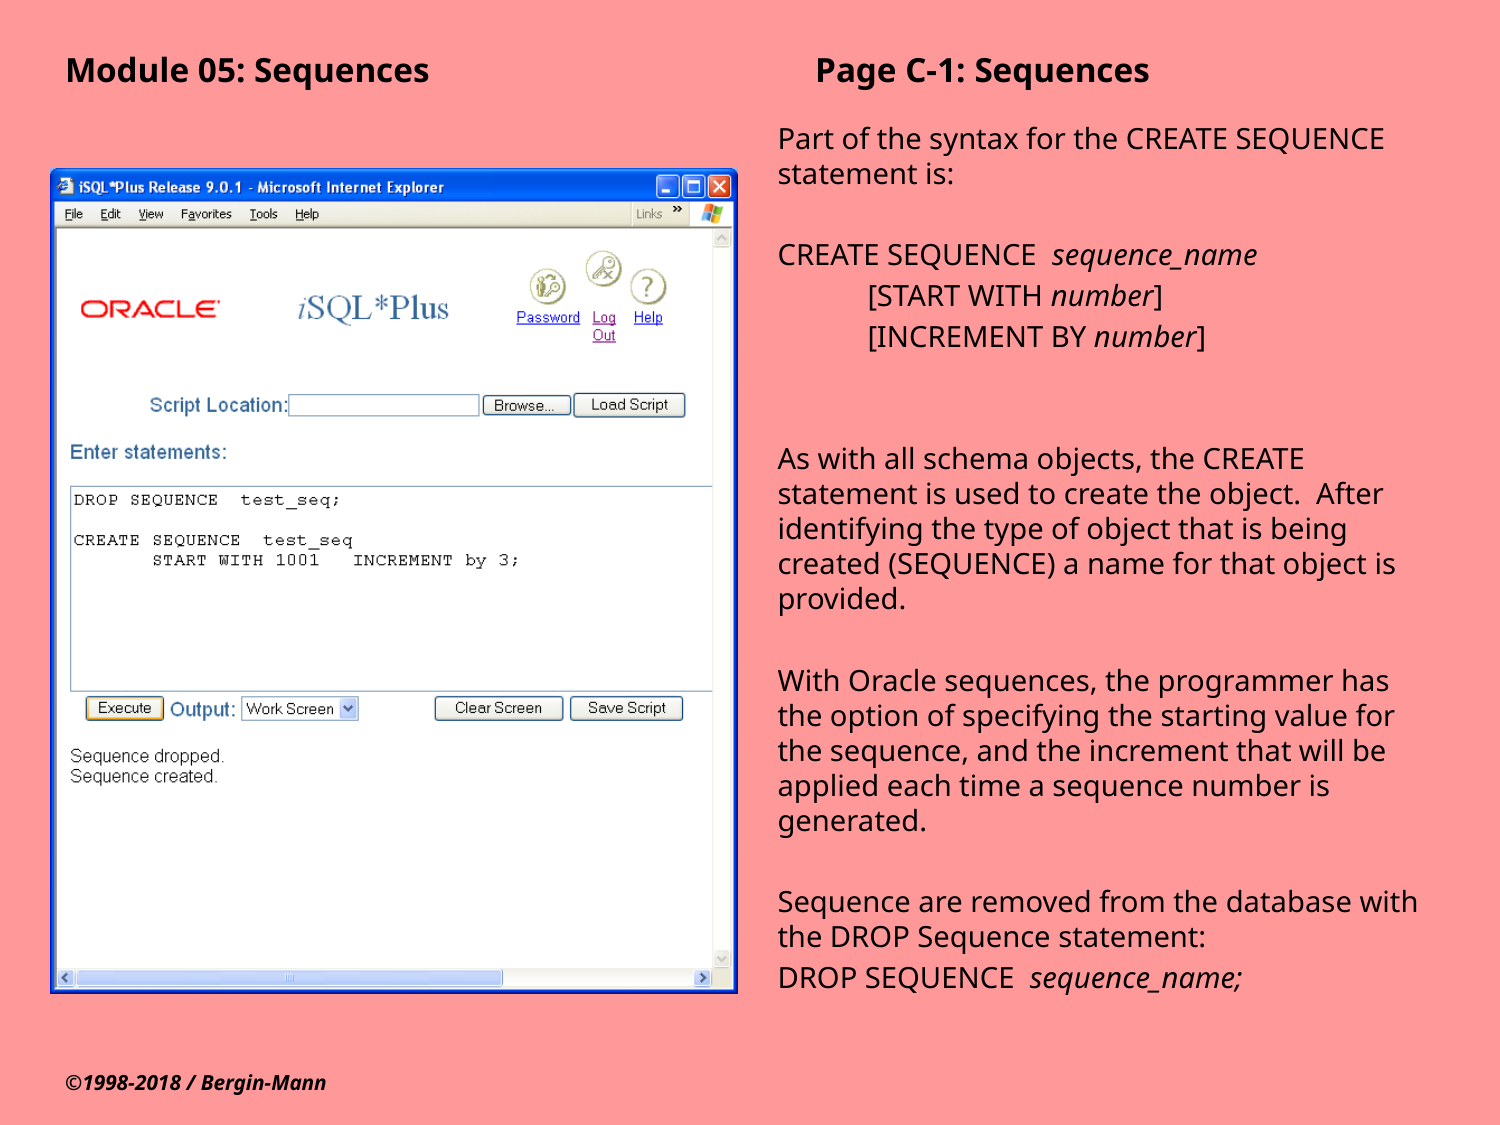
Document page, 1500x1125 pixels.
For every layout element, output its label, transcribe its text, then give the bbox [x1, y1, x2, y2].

title Module 05: Sequences Page C-1: Sequences [50, 37, 1450, 100]
slide_number ©1998-2018 / Bergin-Mann [50, 1062, 425, 1100]
list Part of the syntax for the CREATE SEQUENCE statement is: CREATE SEQUENCE sequence_name [START WITH number] [INCREMENT BY number] As with all schema objects, the CREATE statement is used to create the object. After identifying the type of object that is being created (SEQUENCE) a name for that object is provided. With Oracle sequences, the programmer has the option of specifying the starting value for the sequence, and the increment that will be applied each time a sequence number is generated. Sequence are removed from the database with the DROP Sequence statement: DROP SEQUENCE sequence_name; [762, 112, 1450, 1050]
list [49, 168, 738, 994]
